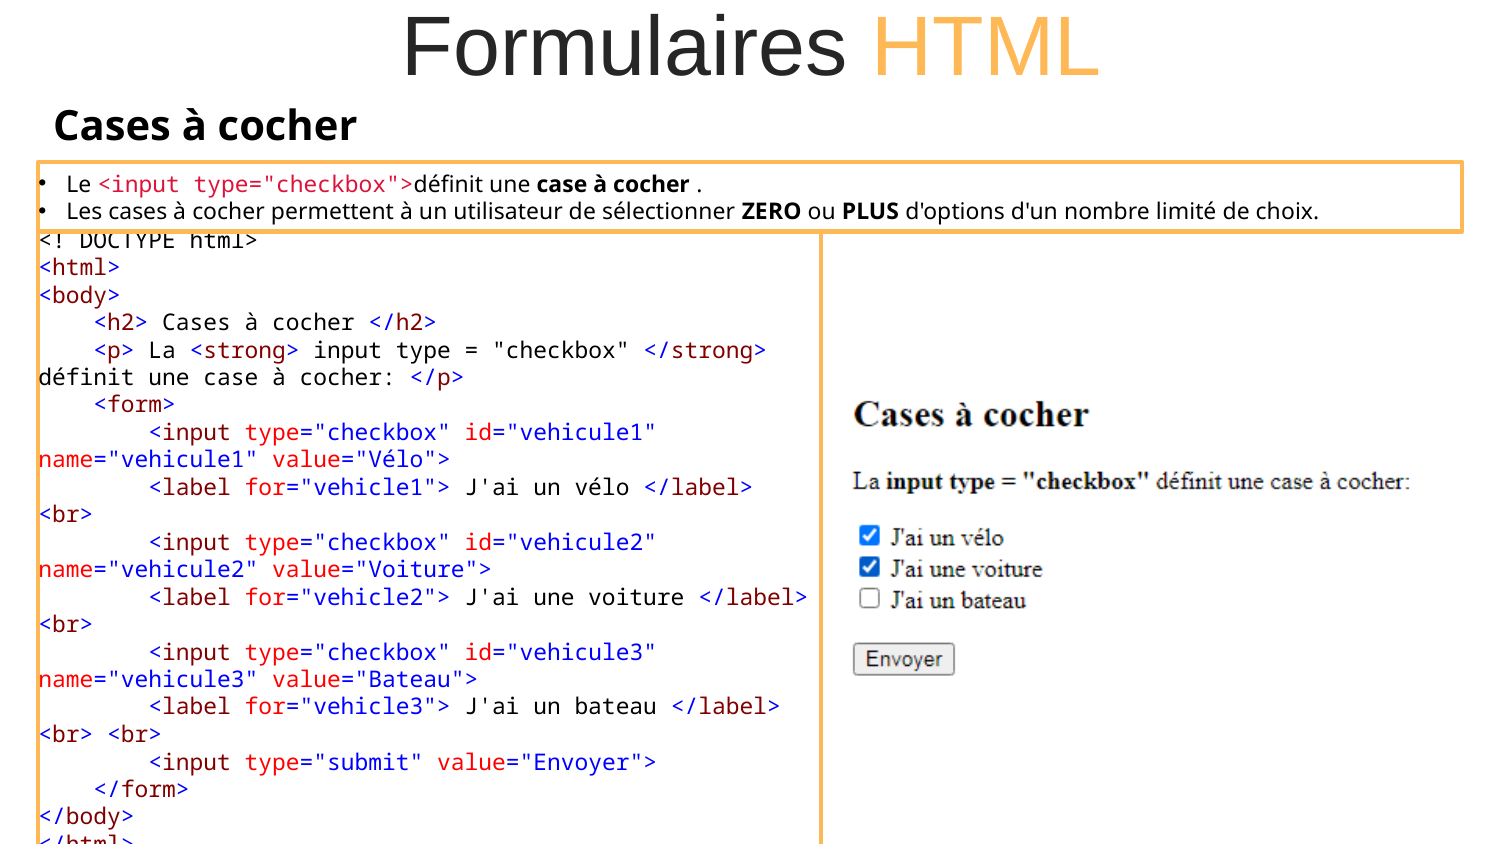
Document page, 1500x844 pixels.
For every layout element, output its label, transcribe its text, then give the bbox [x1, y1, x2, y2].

picture [844, 392, 1420, 690]
text_box <! DOCTYPE html> <html> <body> <h2> Cases à cocher </h2> <p> La <strong> input type = "checkbox" </strong> définit une case à cocher: </p> <form> <input type="checkbox" id="vehicule1" name="vehicule1" value="Vélo"> <label for="vehicle1"> J'ai un vélo </label> <br> <input type="checkbox" id="vehicule2" name="vehicule2" value="Voiture"> <label for="vehicle2"> J'ai une voiture </label> <br> <input type="checkbox" id="vehicule3" name="vehicule3" value="Bateau"> <label for="vehicle3"> J'ai un bateau </label> <br> <br> <input type="submit" value="Envoyer"> </form> </body> </html> [36, 234, 823, 844]
text_box Cases à cocher [38, 91, 845, 156]
list Formulaires HTML [39, 0, 1464, 86]
text_box Le <input type="checkbox">définit une case à cocher . Les cases à cocher permettent à un utilisateur de sélectionner ZERO ou PLUS d'options d'un nombre limité de choix. [36, 160, 1464, 234]
